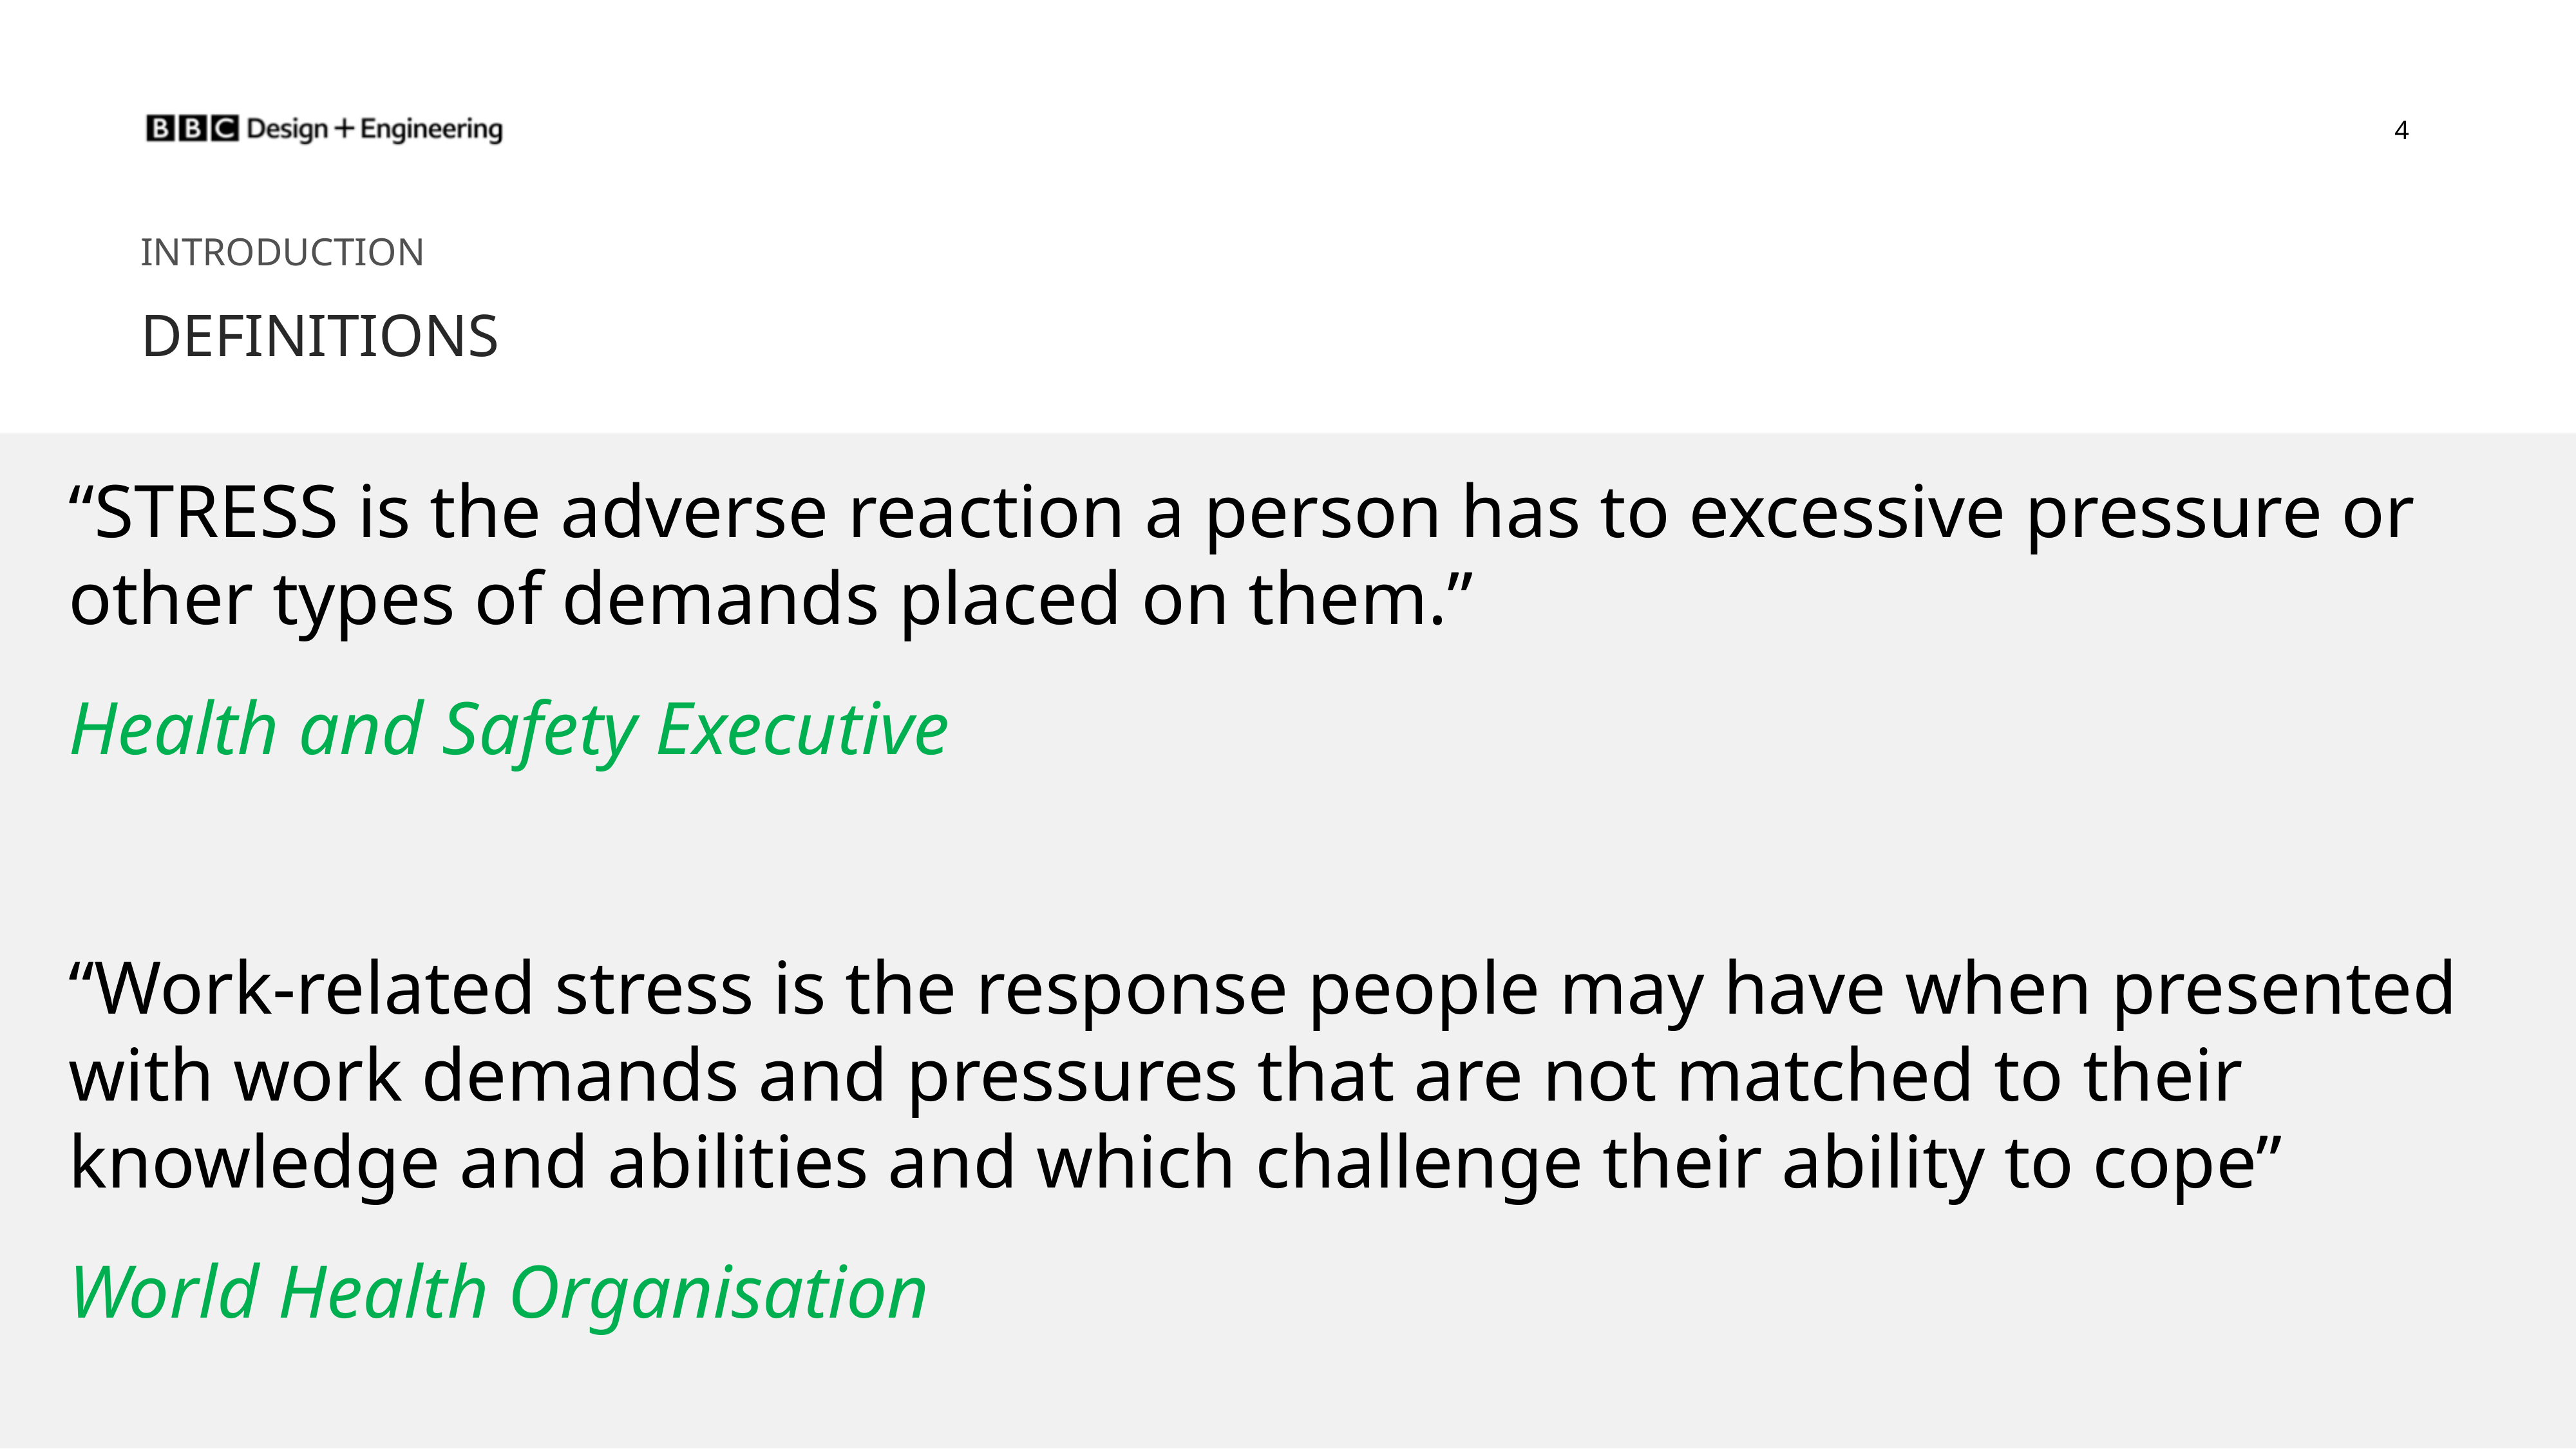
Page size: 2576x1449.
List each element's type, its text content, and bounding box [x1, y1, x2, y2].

slide_number 4 [2387, 108, 2416, 153]
list INTRODUCTION [135, 220, 1289, 281]
picture [0, 0, 2576, 1449]
text_box “STRESS is the adverse reaction a person has to excessive pressure or other types of demands placed on them.” Health and Safety Executive “Work-related stress is the response people may have when presented with work demands and pressures that are not matched to their knowledge and abilities and which challenge their ability to cope” World Health Organisation [62, 459, 2490, 1338]
list definitions [135, 289, 2429, 378]
